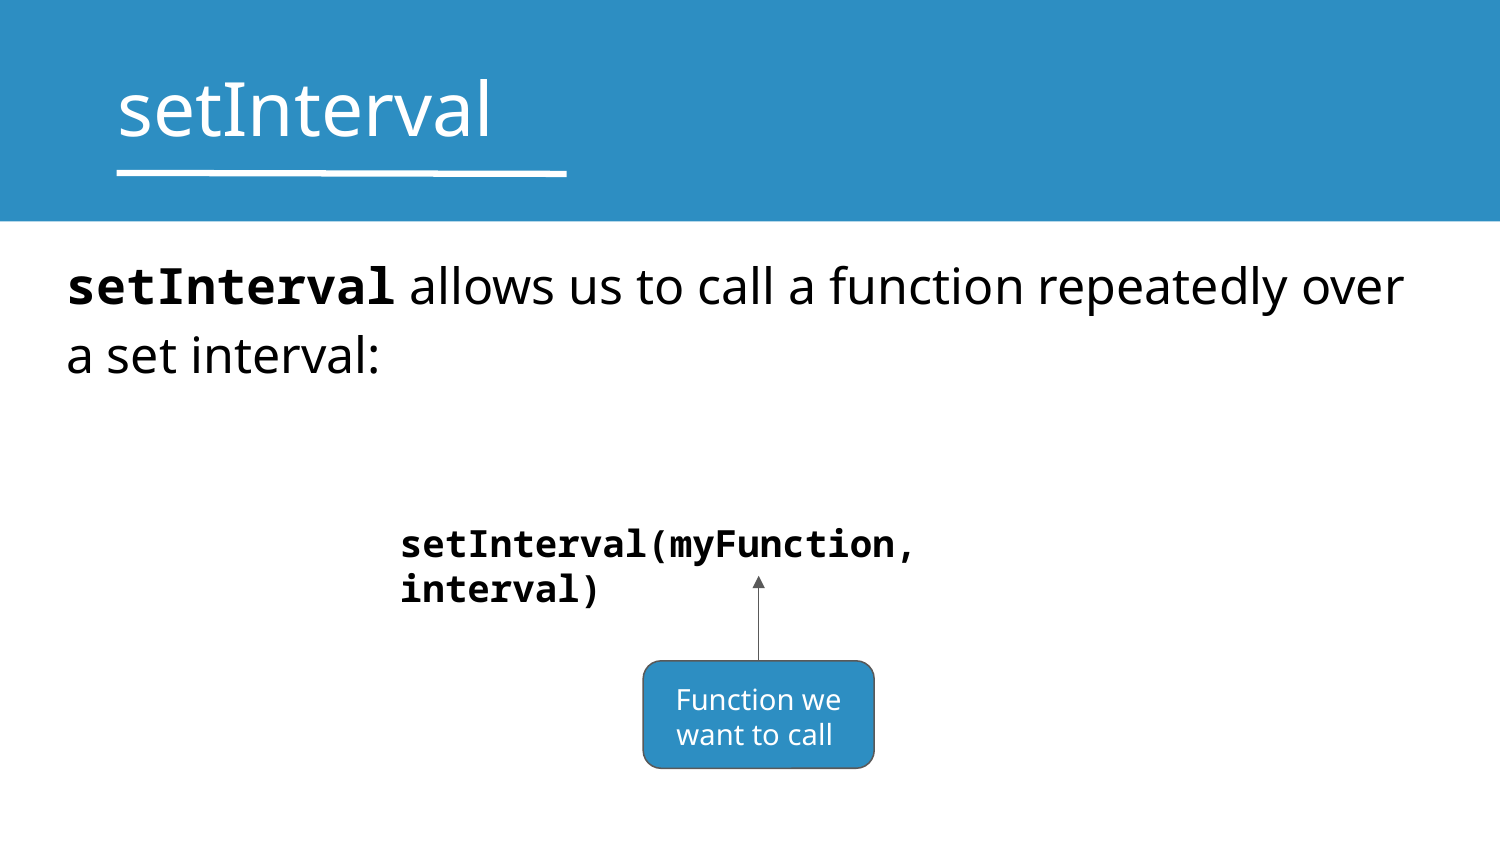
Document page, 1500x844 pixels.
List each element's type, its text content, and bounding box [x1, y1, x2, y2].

title setInterval [102, 46, 1500, 141]
list setInterval allows us to call a function repeatedly over a set interval: [51, 230, 1449, 403]
text_box setInterval(myFunction, interval) [385, 505, 1115, 613]
text_box Function we want to call [643, 660, 875, 769]
